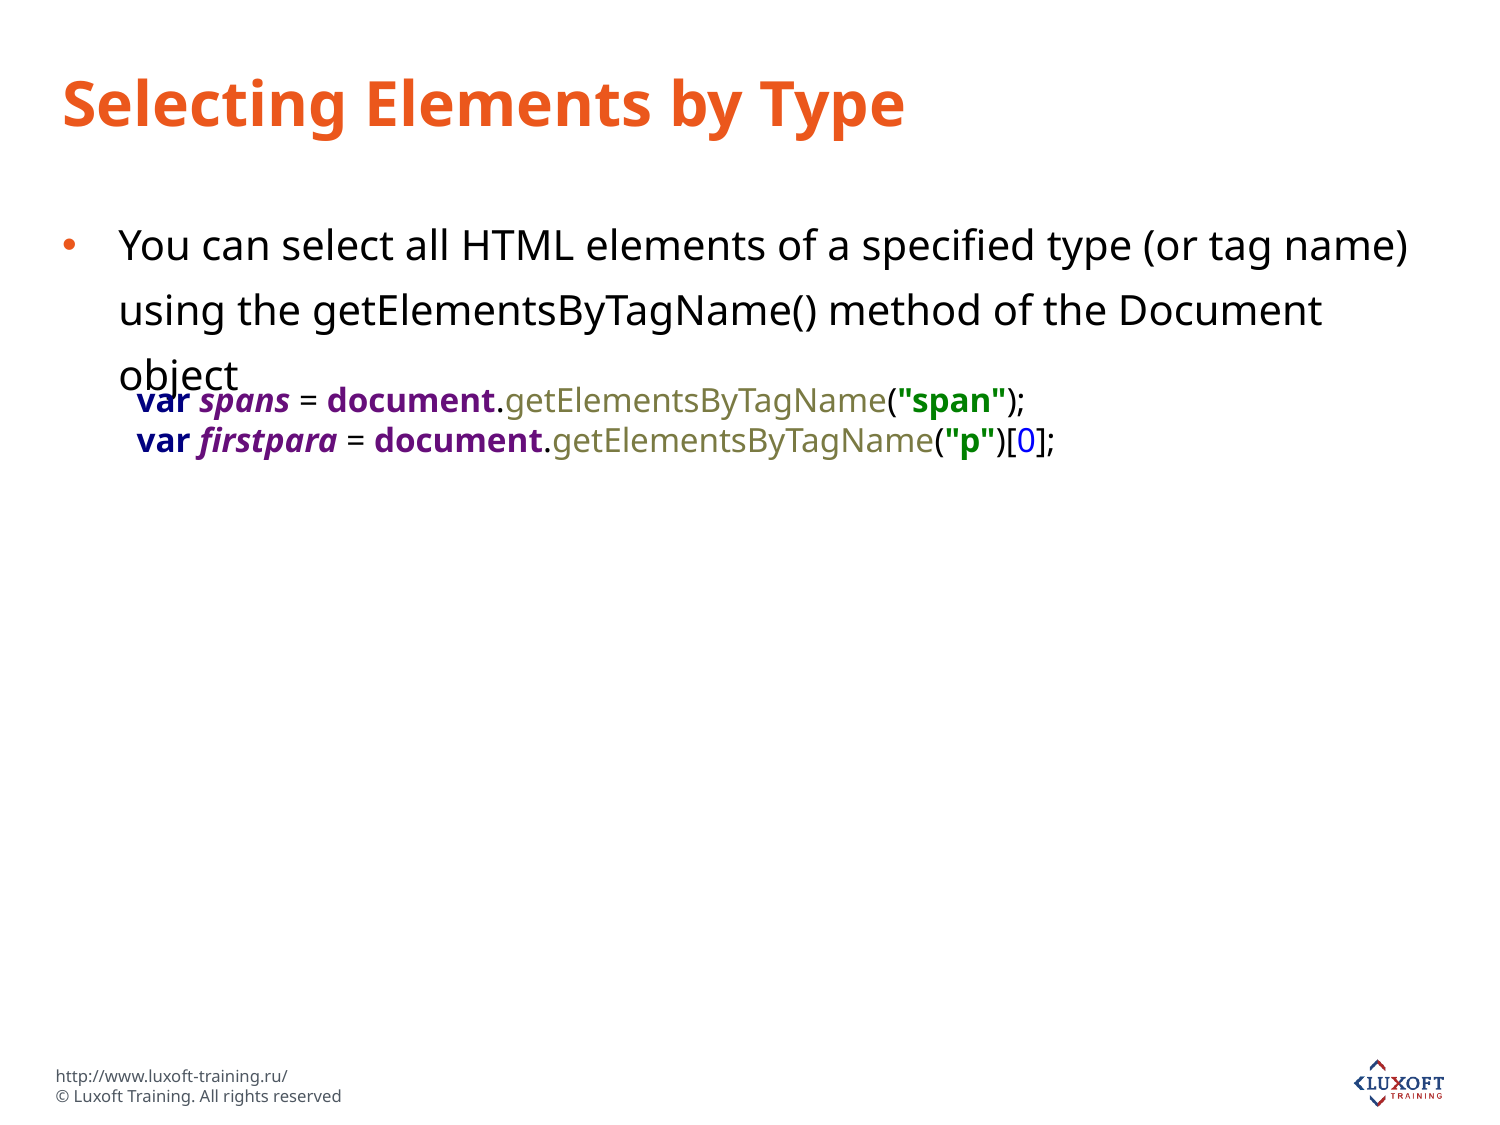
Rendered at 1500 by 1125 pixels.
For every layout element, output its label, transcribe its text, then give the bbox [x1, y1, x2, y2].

list You can select all HTML elements of a specified type (or tag name) using the getElementsByTagName() method of the Document object [47, 196, 1457, 1018]
text_box var spans = document.getElementsByTagName("span"); var firstpara = document.getElementsByTagName("p")[0]; [121, 371, 1336, 467]
picture [1339, 1059, 1458, 1107]
title Selecting Elements by Type [47, 59, 1457, 143]
